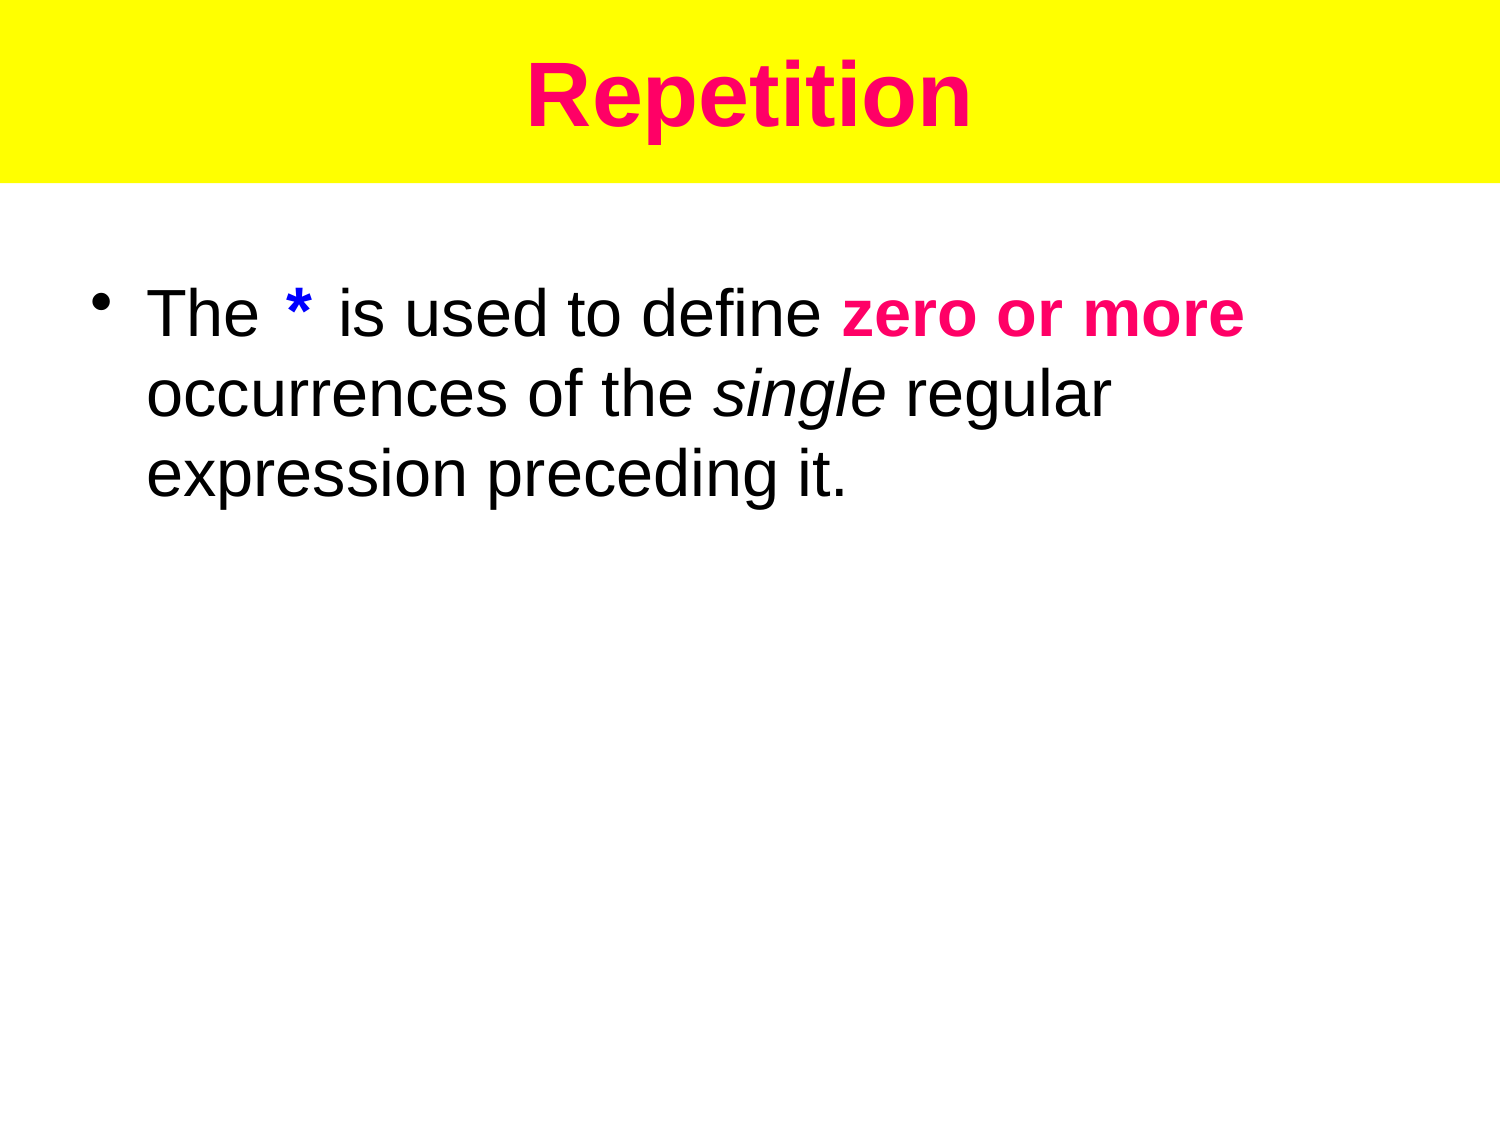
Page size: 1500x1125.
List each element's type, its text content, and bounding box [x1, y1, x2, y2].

title Repetition [0, 0, 1500, 184]
list The * is used to define zero or more occurrences of the single regular expression preceding it. [75, 262, 1425, 1005]
